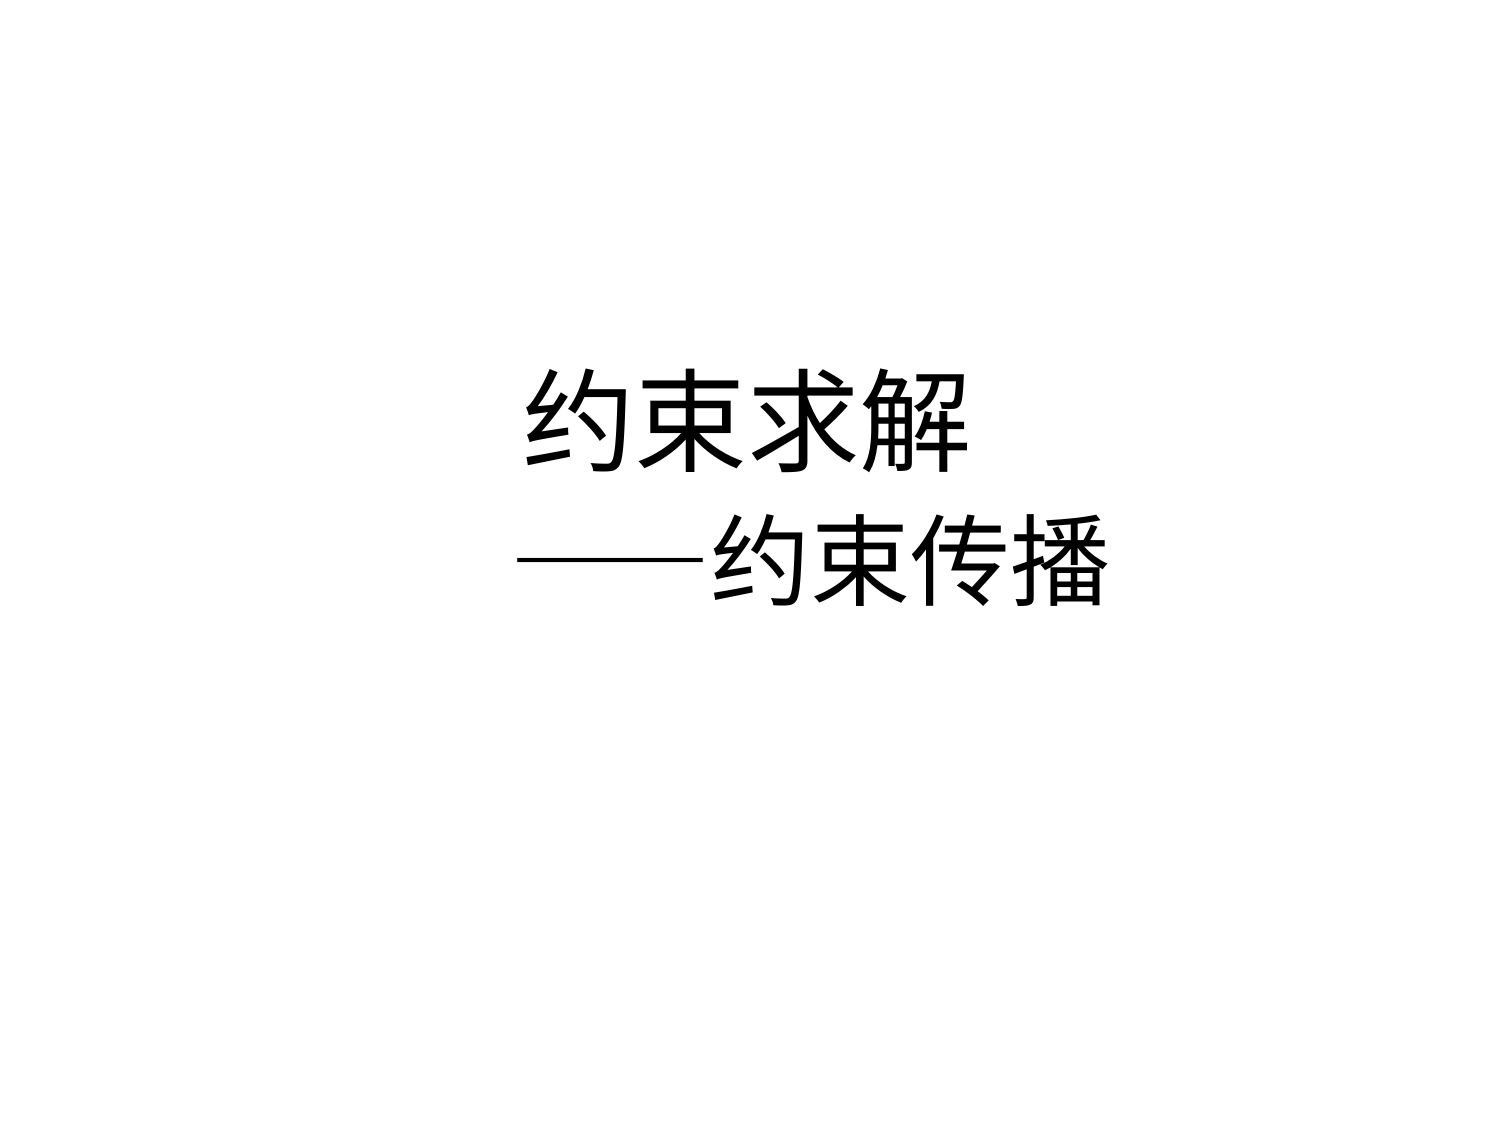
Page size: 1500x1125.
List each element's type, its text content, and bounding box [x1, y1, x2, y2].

title 约束求解 ——约束传播 [64, 316, 1430, 657]
